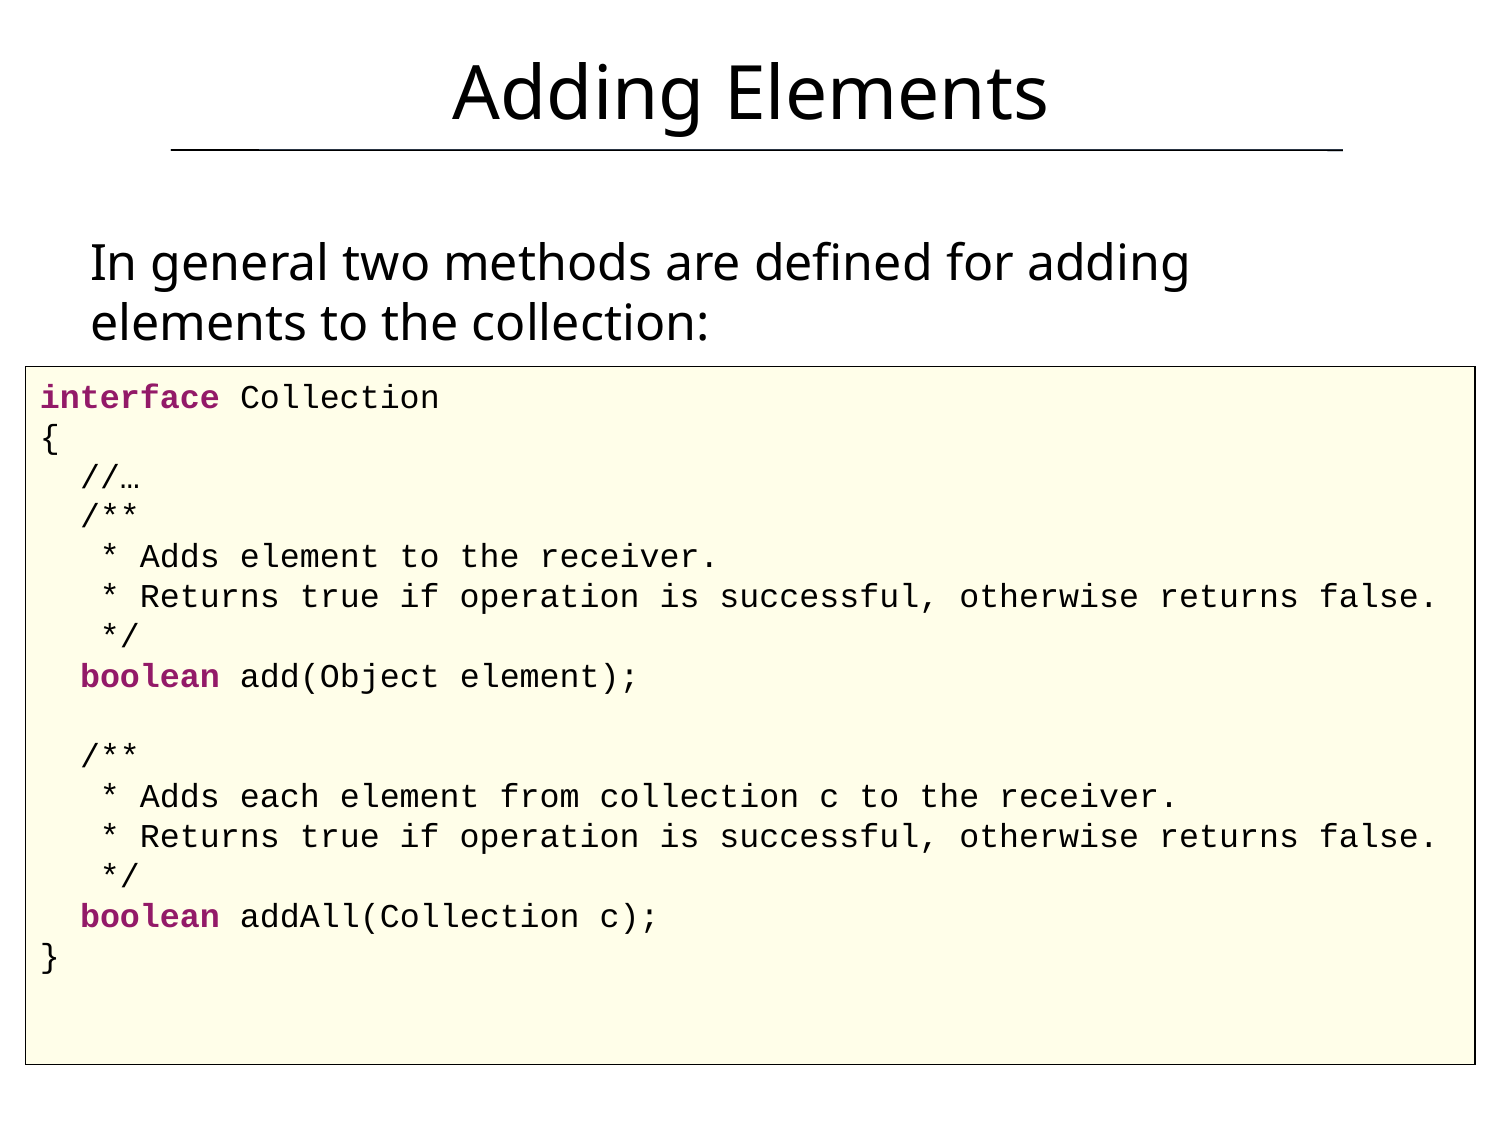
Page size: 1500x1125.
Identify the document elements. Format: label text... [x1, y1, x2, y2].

text_box Adding Elements [75, 35, 1428, 143]
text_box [25, 366, 1476, 1065]
text_box In general two methods are defined for adding elements to the collection: [75, 222, 1428, 359]
